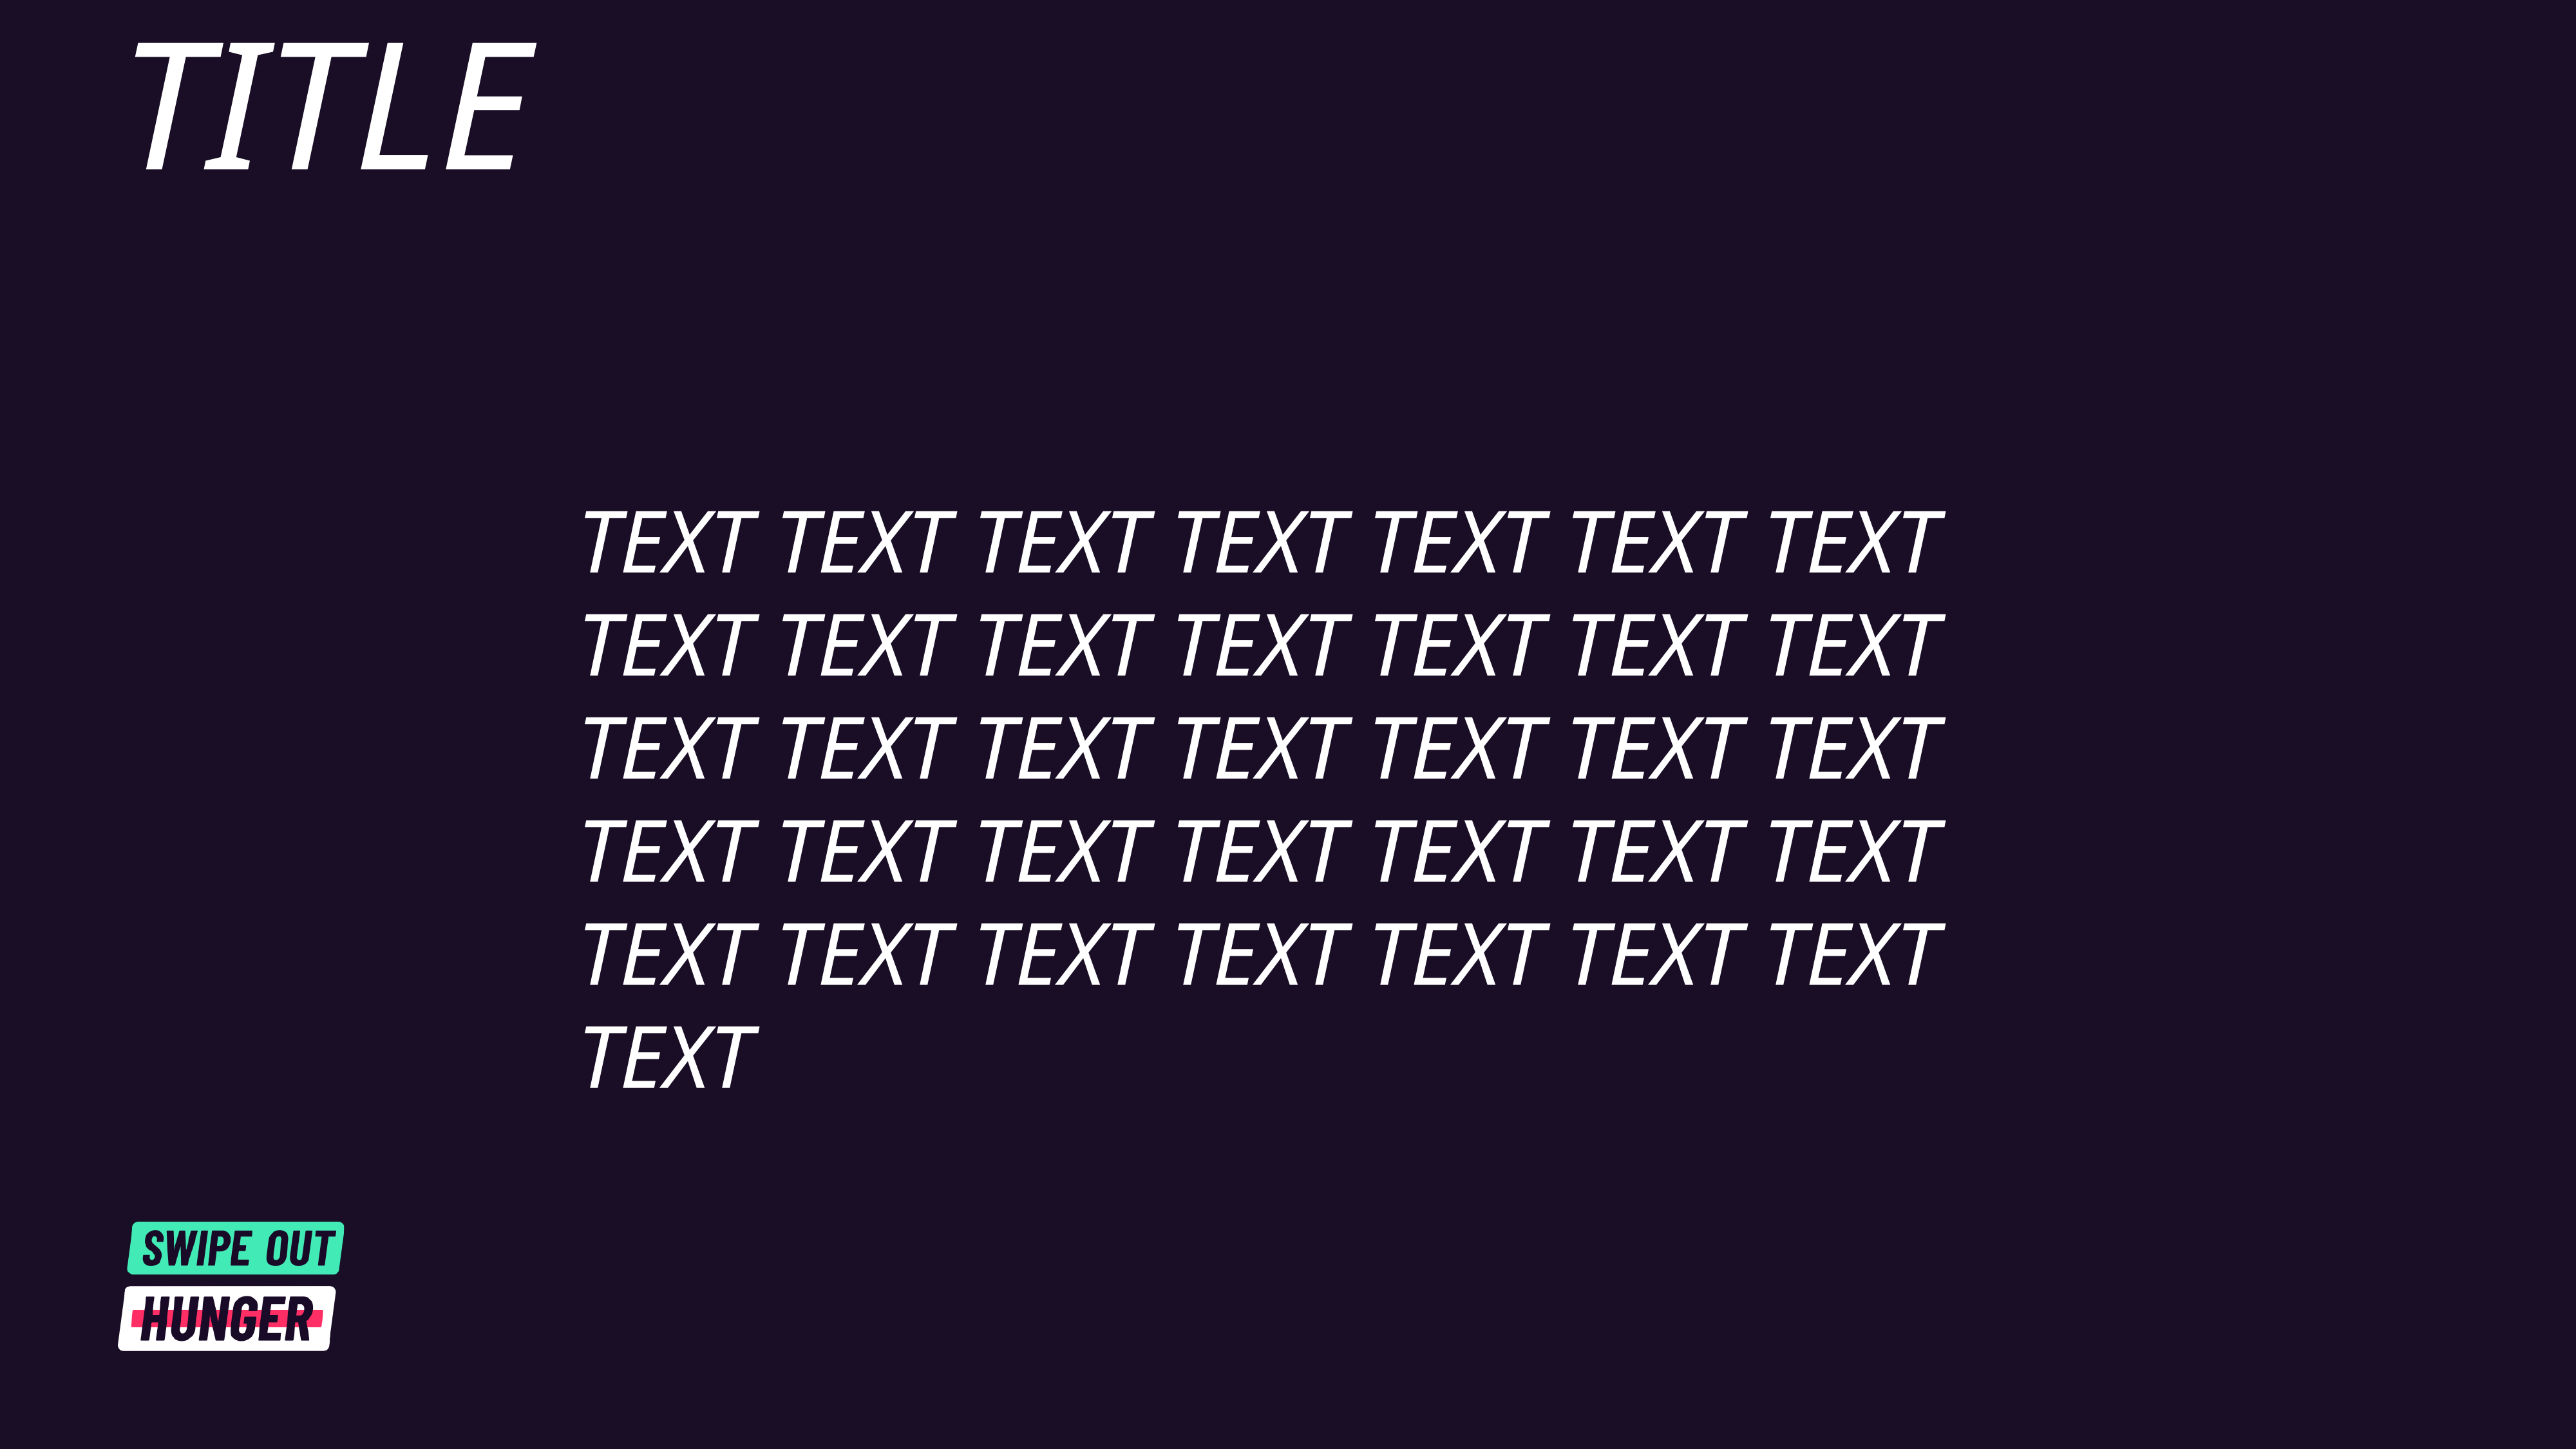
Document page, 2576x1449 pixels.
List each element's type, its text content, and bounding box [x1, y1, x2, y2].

subtitle TEXT TEXT TEXT TEXT TEXT TEXT TEXT TEXT TEXT TEXT TEXT TEXT TEXT TEXT TEXT TEXT TEXT TEXT TEXT TEXT TEXT TEXT TEXT TEXT TEXT TEXT TEXT TEXT TEXT TEXT TEXT TEXT TEXT TEXT TEXT TEXT [569, 478, 2061, 1028]
picture [118, 1221, 345, 1351]
title TITLE [118, 50, 934, 275]
